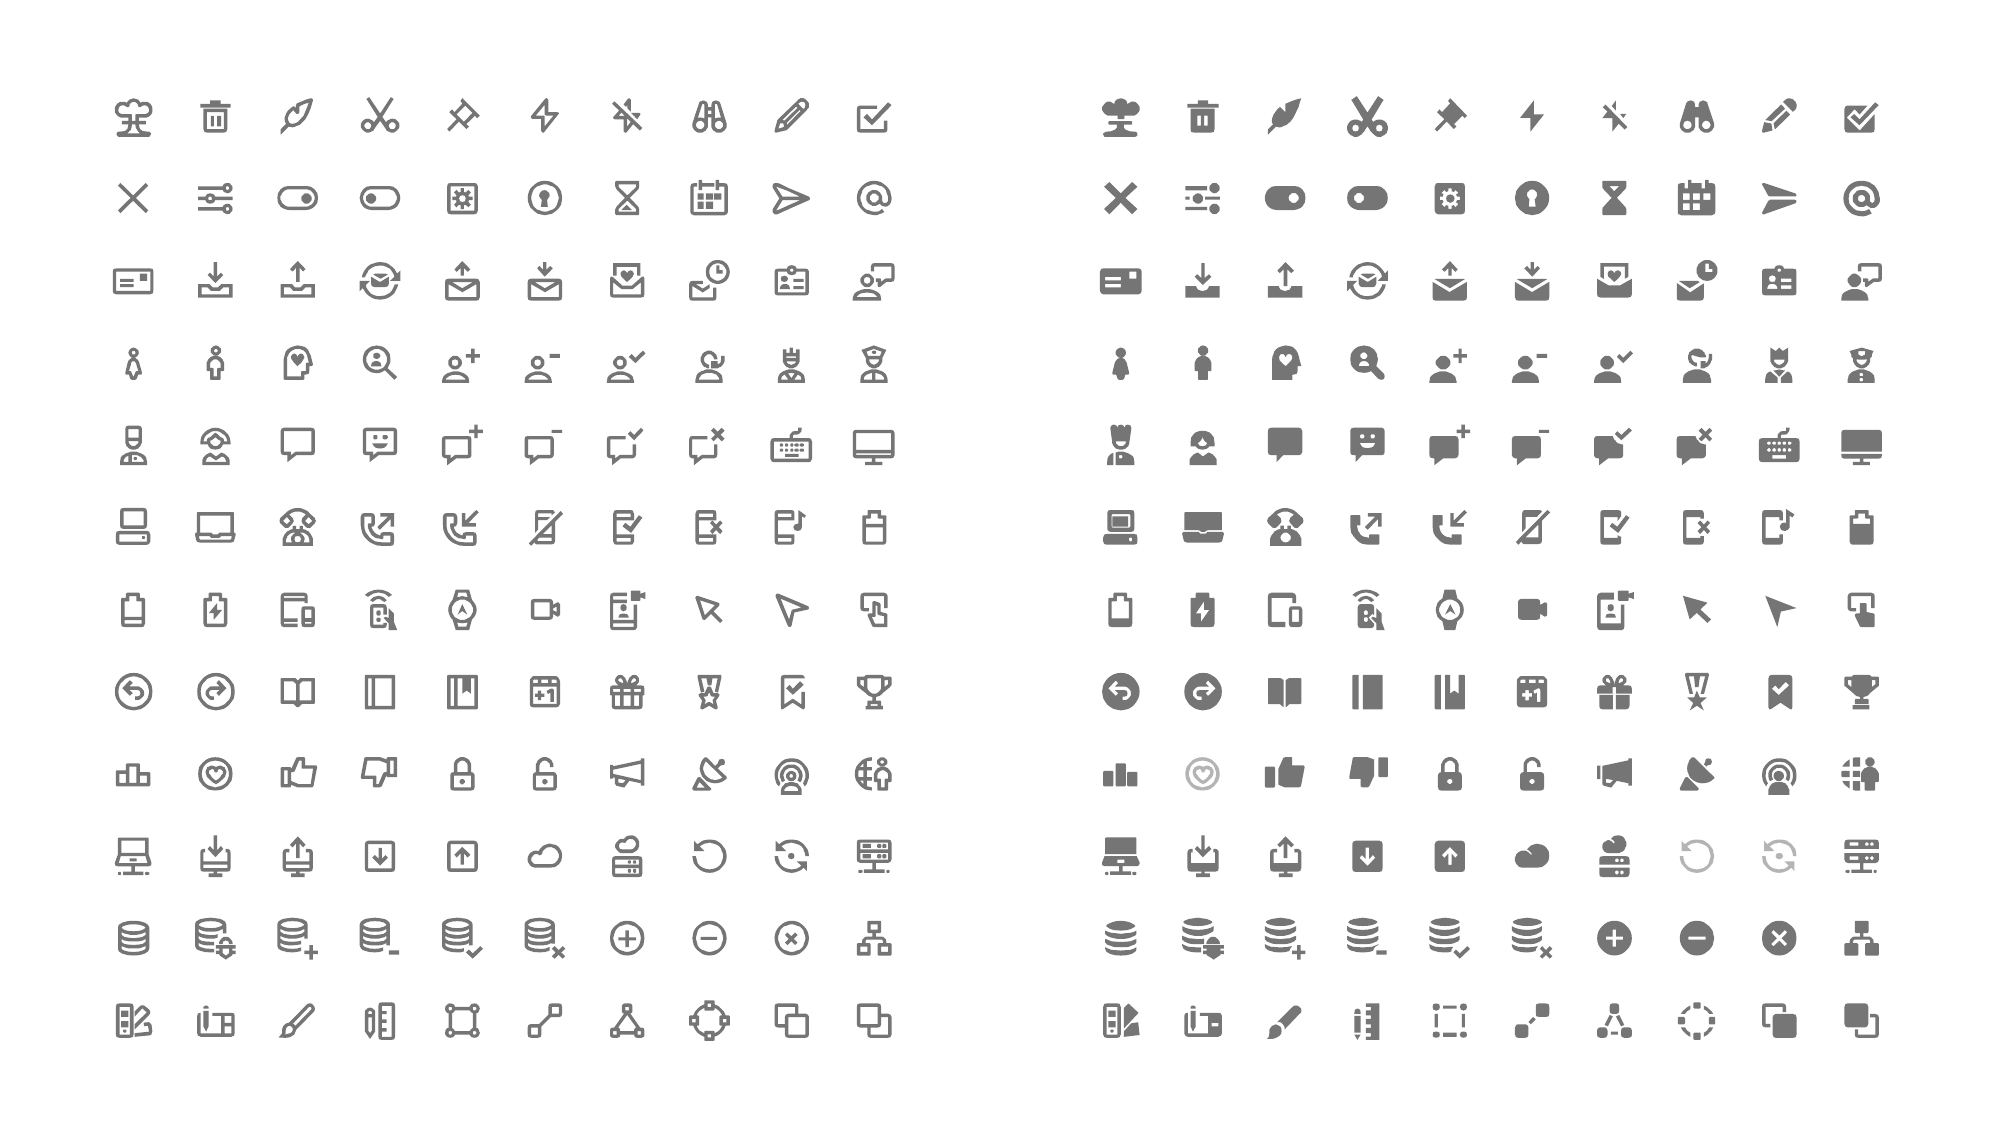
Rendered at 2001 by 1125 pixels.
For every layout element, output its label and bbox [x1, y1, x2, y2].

text_box [125, 347, 142, 380]
text_box [215, 945, 236, 960]
text_box [692, 100, 727, 133]
text_box [1770, 347, 1789, 369]
text_box [1512, 917, 1542, 927]
text_box [1773, 770, 1784, 782]
text_box [200, 427, 231, 450]
text_box [197, 1005, 235, 1037]
text_box [1599, 856, 1630, 865]
text_box [1852, 757, 1861, 767]
text_box [359, 186, 401, 211]
text_box [1847, 592, 1875, 612]
text_box [1680, 1005, 1691, 1014]
text_box [1347, 96, 1388, 137]
text_box [777, 369, 805, 383]
text_box [120, 284, 134, 288]
text_box [1698, 427, 1713, 442]
text_box [1842, 759, 1850, 767]
text_box [856, 674, 892, 710]
text_box [114, 672, 153, 711]
text_box [465, 348, 480, 364]
text_box [1190, 592, 1215, 628]
text_box [524, 917, 555, 953]
text_box [1844, 920, 1879, 956]
text_box [1429, 926, 1460, 936]
text_box [689, 436, 718, 466]
text_box [1773, 110, 1791, 130]
text_box [1514, 843, 1550, 868]
text_box [539, 190, 550, 207]
text_box [1265, 917, 1296, 927]
text_box [1352, 589, 1380, 597]
text_box [447, 840, 478, 872]
text_box [1844, 1003, 1869, 1028]
text_box [364, 1002, 396, 1040]
text_box [860, 592, 888, 612]
text_box [867, 601, 888, 628]
text_box [793, 278, 804, 282]
text_box [280, 284, 315, 298]
text_box [524, 371, 552, 383]
text_box [1602, 104, 1628, 132]
text_box [1539, 946, 1553, 959]
text_box [1607, 604, 1614, 612]
text_box [856, 1003, 892, 1038]
text_box [1516, 278, 1548, 289]
text_box [280, 757, 318, 788]
text_box [785, 932, 798, 946]
text_box [118, 920, 150, 956]
text_box [705, 260, 730, 284]
text_box [551, 946, 566, 959]
text_box [700, 350, 718, 369]
text_box [537, 262, 553, 277]
text_box [1288, 606, 1303, 628]
text_box [442, 513, 477, 546]
text_box [1108, 1010, 1116, 1017]
text_box [197, 672, 235, 711]
text_box [1432, 281, 1467, 301]
text_box [1102, 856, 1140, 875]
text_box [524, 436, 554, 466]
text_box [282, 848, 313, 878]
text_box [1516, 676, 1548, 708]
text_box [711, 355, 725, 369]
text_box [1434, 840, 1465, 872]
text_box [785, 453, 799, 457]
text_box [606, 436, 637, 466]
text_box [1597, 278, 1632, 298]
text_box [120, 507, 148, 529]
text_box [1270, 848, 1302, 878]
text_box [622, 515, 643, 533]
text_box [1190, 1010, 1196, 1032]
text_box [530, 98, 559, 133]
text_box [1115, 763, 1126, 787]
text_box [205, 765, 227, 785]
text_box [1378, 757, 1388, 778]
text_box [364, 589, 393, 597]
text_box [1357, 604, 1375, 629]
text_box [1687, 690, 1707, 711]
text_box [361, 262, 401, 281]
text_box [372, 847, 388, 866]
text_box [1184, 1012, 1222, 1037]
text_box [774, 265, 809, 296]
text_box [1182, 531, 1224, 543]
text_box [1850, 102, 1879, 126]
text_box [450, 757, 475, 791]
text_box [1203, 945, 1224, 960]
text_box [365, 193, 377, 204]
text_box [1108, 1021, 1116, 1028]
text_box [1185, 286, 1220, 298]
text_box [1362, 674, 1383, 710]
text_box [695, 369, 723, 383]
text_box [207, 835, 224, 858]
text_box [772, 183, 811, 215]
text_box [362, 345, 398, 380]
text_box [1687, 757, 1715, 784]
text_box [1679, 100, 1715, 133]
text_box [1597, 1027, 1608, 1038]
text_box [1184, 672, 1222, 711]
text_box [774, 98, 809, 133]
text_box [612, 101, 643, 133]
text_box [1185, 757, 1220, 791]
text_box [527, 1003, 563, 1038]
text_box [1597, 920, 1632, 956]
text_box [445, 278, 480, 301]
text_box [528, 511, 564, 546]
text_box [1620, 113, 1627, 119]
text_box [1520, 100, 1545, 132]
text_box [1205, 196, 1220, 200]
text_box [1597, 592, 1625, 631]
text_box [1185, 186, 1208, 191]
text_box [620, 270, 635, 282]
text_box [1430, 917, 1460, 927]
text_box [280, 98, 313, 135]
text_box [1352, 674, 1359, 710]
text_box [1435, 589, 1464, 631]
text_box [1105, 947, 1137, 956]
text_box [782, 347, 800, 369]
text_box [359, 280, 399, 300]
text_box [1611, 100, 1616, 111]
text_box [1277, 262, 1295, 287]
text_box [1511, 371, 1539, 383]
text_box [115, 1003, 153, 1038]
text_box [610, 590, 646, 631]
text_box [1272, 345, 1302, 380]
text_box [551, 429, 563, 433]
text_box [1354, 1015, 1361, 1033]
text_box [1780, 371, 1793, 383]
text_box [1429, 436, 1459, 466]
text_box [1697, 520, 1711, 535]
text_box [863, 102, 892, 126]
text_box [1350, 345, 1385, 380]
text_box [716, 265, 723, 274]
text_box [206, 345, 225, 380]
text_box [198, 193, 233, 204]
text_box [219, 936, 233, 945]
text_box [1432, 1003, 1440, 1011]
text_box [1762, 199, 1797, 215]
text_box [1764, 839, 1797, 857]
text_box [1844, 674, 1879, 705]
text_box [1277, 836, 1295, 859]
text_box [1515, 510, 1551, 545]
text_box [1514, 1024, 1529, 1038]
text_box [780, 275, 789, 282]
text_box [279, 507, 316, 546]
text_box [1849, 347, 1874, 369]
text_box [1768, 674, 1793, 710]
text_box [1206, 936, 1220, 945]
text_box [377, 513, 395, 530]
text_box [1762, 758, 1797, 787]
text_box [1762, 920, 1797, 956]
text_box [280, 592, 315, 628]
text_box [1432, 515, 1462, 545]
text_box [1107, 452, 1114, 466]
text_box [1105, 938, 1137, 948]
text_box [854, 757, 872, 791]
text_box [780, 782, 802, 795]
text_box [1110, 424, 1132, 450]
text_box [1102, 98, 1140, 120]
text_box [1453, 946, 1471, 959]
text_box [1680, 1027, 1691, 1037]
text_box [618, 930, 637, 948]
text_box [1600, 355, 1614, 370]
text_box [198, 757, 233, 791]
text_box [360, 757, 398, 788]
text_box [1511, 926, 1542, 936]
text_box [862, 843, 871, 848]
text_box [1434, 278, 1465, 289]
text_box [613, 263, 641, 276]
text_box [280, 427, 315, 463]
text_box [700, 936, 718, 940]
text_box [1688, 348, 1706, 367]
text_box [1347, 944, 1379, 953]
text_box [606, 371, 635, 383]
text_box [1267, 592, 1297, 628]
text_box [1347, 186, 1388, 211]
text_box [530, 598, 561, 620]
text_box [1354, 1008, 1361, 1014]
text_box [630, 112, 641, 120]
text_box [1854, 603, 1875, 628]
text_box [1187, 100, 1219, 108]
text_box [1852, 705, 1870, 710]
text_box [1376, 950, 1387, 955]
text_box [710, 520, 723, 535]
text_box [1112, 357, 1130, 380]
text_box [1459, 1031, 1467, 1038]
text_box [1112, 516, 1129, 527]
text_box [1768, 782, 1790, 795]
text_box [610, 1003, 645, 1038]
text_box [198, 203, 233, 215]
text_box [793, 286, 804, 290]
text_box [362, 427, 398, 463]
text_box [139, 273, 148, 281]
text_box [1443, 1005, 1457, 1009]
text_box [1524, 262, 1540, 277]
text_box [114, 98, 153, 137]
text_box [612, 856, 643, 878]
text_box [1762, 122, 1773, 133]
text_box [1765, 595, 1797, 628]
text_box [1354, 1034, 1361, 1040]
text_box [1600, 263, 1629, 279]
text_box [780, 674, 805, 710]
text_box [217, 115, 222, 127]
text_box [114, 837, 152, 876]
text_box [610, 674, 645, 710]
text_box [290, 353, 305, 367]
text_box [1841, 263, 1882, 301]
text_box [373, 273, 388, 279]
text_box [615, 180, 640, 216]
text_box [1270, 525, 1302, 546]
text_box [1446, 194, 1455, 203]
text_box [371, 276, 389, 288]
text_box [1435, 355, 1451, 370]
text_box [1708, 1016, 1716, 1025]
text_box [1779, 508, 1795, 531]
text_box [852, 263, 895, 301]
text_box [1602, 758, 1632, 788]
text_box [1617, 590, 1634, 601]
text_box [1350, 427, 1385, 463]
text_box [1429, 935, 1460, 945]
text_box [1679, 777, 1699, 791]
text_box [1514, 281, 1550, 301]
text_box [1599, 867, 1630, 878]
text_box [1852, 770, 1861, 777]
text_box [1762, 1003, 1787, 1028]
text_box [1514, 180, 1550, 216]
text_box [861, 345, 887, 369]
text_box [115, 763, 151, 787]
text_box [1782, 98, 1797, 112]
text_box [210, 115, 214, 127]
text_box [774, 920, 809, 956]
text_box [195, 512, 236, 543]
text_box [1841, 429, 1882, 452]
text_box [1184, 512, 1222, 532]
text_box [1437, 757, 1462, 791]
text_box [1602, 835, 1627, 854]
text_box [120, 278, 134, 282]
text_box [445, 1003, 480, 1038]
text_box [198, 284, 233, 298]
text_box [1865, 757, 1875, 766]
text_box [1267, 1024, 1282, 1039]
text_box [1123, 1003, 1139, 1029]
text_box [1182, 944, 1202, 953]
text_box [860, 369, 888, 383]
text_box [1443, 1032, 1457, 1037]
text_box [1429, 371, 1457, 383]
text_box [1445, 604, 1456, 615]
text_box [774, 856, 807, 873]
text_box [1772, 1013, 1797, 1038]
text_box [1522, 510, 1542, 532]
text_box [786, 681, 804, 695]
text_box [207, 262, 224, 283]
text_box [1844, 105, 1875, 133]
text_box [359, 917, 390, 953]
text_box [615, 835, 640, 854]
text_box [774, 758, 809, 787]
text_box [125, 425, 142, 450]
text_box [1679, 920, 1715, 956]
text_box [1365, 1003, 1380, 1040]
text_box [1594, 436, 1624, 466]
text_box [1432, 1031, 1440, 1038]
text_box [448, 355, 462, 370]
text_box [1682, 595, 1712, 623]
text_box [627, 427, 644, 441]
text_box [1696, 260, 1718, 281]
text_box [1278, 757, 1305, 788]
text_box [779, 283, 791, 290]
text_box [200, 848, 231, 878]
text_box [364, 840, 396, 872]
text_box [1676, 282, 1704, 301]
text_box [1115, 451, 1135, 466]
text_box [1597, 674, 1632, 694]
text_box [1127, 771, 1138, 787]
text_box [1841, 770, 1850, 778]
text_box [1461, 1013, 1465, 1028]
text_box [1182, 926, 1214, 936]
text_box [628, 350, 646, 364]
text_box [1197, 345, 1209, 356]
text_box [1456, 424, 1471, 439]
text_box [371, 361, 382, 367]
text_box [1844, 853, 1879, 873]
text_box [1844, 839, 1879, 849]
text_box [1700, 353, 1713, 369]
text_box [610, 758, 645, 788]
text_box [527, 843, 563, 868]
text_box [1677, 1016, 1686, 1025]
text_box [1190, 430, 1215, 450]
text_box [527, 180, 563, 216]
text_box [1773, 369, 1786, 377]
text_box [122, 680, 145, 700]
text_box [532, 757, 557, 791]
text_box [1194, 355, 1212, 380]
text_box [304, 945, 318, 960]
text_box [1762, 856, 1795, 873]
text_box [610, 920, 645, 956]
text_box [527, 278, 563, 301]
text_box [1106, 920, 1136, 931]
text_box [1108, 592, 1133, 628]
text_box [1852, 781, 1861, 791]
text_box [465, 946, 483, 959]
text_box [862, 854, 871, 859]
text_box [1678, 280, 1700, 289]
text_box [1194, 263, 1212, 286]
text_box [1103, 121, 1138, 137]
text_box [1347, 935, 1379, 945]
text_box [1348, 917, 1378, 927]
text_box [360, 97, 400, 133]
text_box [1459, 1003, 1467, 1011]
text_box [289, 836, 306, 859]
text_box [360, 513, 395, 546]
text_box [1349, 262, 1388, 281]
text_box [1841, 453, 1882, 466]
text_box [1609, 515, 1630, 533]
text_box [530, 355, 545, 370]
text_box [1775, 853, 1783, 860]
text_box [1123, 1022, 1140, 1037]
text_box [1762, 265, 1797, 296]
text_box [277, 917, 308, 953]
text_box [115, 530, 151, 545]
text_box [1357, 595, 1375, 603]
text_box [1683, 510, 1704, 545]
text_box [1594, 371, 1622, 383]
text_box [1765, 371, 1778, 383]
text_box [1103, 770, 1114, 787]
text_box [689, 1000, 730, 1041]
text_box [1194, 835, 1212, 858]
text_box [1185, 206, 1208, 211]
text_box [448, 589, 477, 631]
text_box [1107, 510, 1135, 532]
text_box [692, 920, 727, 956]
text_box [442, 917, 473, 953]
text_box [1616, 350, 1633, 364]
text_box [1605, 613, 1616, 618]
text_box [1600, 510, 1622, 545]
text_box [1693, 1032, 1701, 1040]
text_box [779, 764, 803, 783]
text_box [1621, 1027, 1632, 1038]
text_box [1762, 510, 1783, 545]
text_box [1511, 944, 1538, 953]
text_box [1854, 1013, 1879, 1038]
text_box [1535, 1003, 1550, 1017]
text_box [1445, 674, 1465, 710]
text_box [208, 603, 223, 620]
text_box [856, 180, 892, 216]
text_box [793, 510, 806, 531]
text_box [613, 510, 635, 545]
text_box [774, 1003, 809, 1038]
text_box [1434, 183, 1465, 215]
text_box [1453, 348, 1467, 364]
text_box [697, 674, 722, 710]
text_box [1209, 182, 1220, 194]
text_box [202, 452, 230, 466]
text_box [856, 839, 892, 873]
text_box [623, 98, 631, 112]
text_box [1703, 1027, 1714, 1037]
text_box [873, 766, 892, 791]
text_box [454, 846, 471, 865]
text_box [1434, 1013, 1438, 1028]
text_box [788, 853, 795, 860]
text_box [1442, 261, 1458, 276]
text_box [1511, 935, 1542, 945]
text_box [1105, 837, 1137, 855]
text_box [1264, 935, 1297, 945]
text_box [469, 424, 483, 439]
text_box [1518, 598, 1548, 620]
text_box [775, 839, 809, 857]
text_box [370, 604, 387, 629]
text_box [1528, 1016, 1536, 1025]
text_box [277, 186, 319, 211]
text_box [1267, 286, 1303, 298]
text_box [1190, 108, 1215, 133]
text_box [1434, 674, 1441, 710]
text_box [1520, 757, 1545, 791]
text_box [1677, 179, 1716, 216]
text_box [461, 510, 479, 527]
text_box [1360, 273, 1376, 279]
text_box [1597, 765, 1601, 780]
text_box [195, 917, 227, 953]
text_box [1607, 270, 1622, 282]
text_box [1192, 765, 1214, 785]
text_box [1189, 452, 1217, 466]
text_box [447, 674, 478, 710]
text_box [1350, 515, 1380, 545]
text_box [1358, 276, 1377, 288]
text_box [1538, 429, 1550, 433]
text_box [1187, 848, 1219, 878]
text_box [1765, 104, 1786, 122]
text_box [786, 770, 797, 782]
text_box [1762, 183, 1797, 197]
text_box [775, 593, 809, 627]
text_box [388, 950, 400, 955]
text_box [1685, 672, 1709, 694]
text_box [1614, 427, 1632, 441]
text_box [372, 443, 388, 449]
text_box [198, 182, 233, 194]
text_box [1703, 1005, 1714, 1014]
text_box [699, 757, 727, 784]
text_box [1758, 427, 1800, 463]
text_box [112, 268, 154, 295]
text_box [1192, 193, 1204, 204]
text_box [1599, 694, 1613, 710]
text_box [203, 108, 228, 133]
text_box [289, 261, 306, 282]
text_box [1267, 507, 1304, 528]
text_box [529, 676, 560, 708]
text_box [1264, 186, 1306, 211]
text_box [1183, 917, 1213, 927]
text_box [695, 595, 723, 623]
text_box [383, 608, 398, 631]
text_box [1843, 180, 1880, 217]
text_box [613, 355, 627, 370]
text_box [364, 674, 396, 710]
text_box [610, 276, 645, 298]
text_box [1103, 1003, 1121, 1038]
text_box [1102, 672, 1140, 711]
text_box [1209, 203, 1220, 215]
text_box [856, 920, 892, 956]
text_box [1347, 280, 1386, 300]
text_box [278, 1003, 315, 1038]
text_box [1434, 98, 1468, 132]
text_box [1536, 353, 1548, 358]
text_box [1602, 180, 1627, 216]
text_box [454, 261, 471, 276]
text_box [1349, 757, 1375, 788]
text_box [1104, 181, 1138, 215]
text_box [1768, 764, 1791, 782]
text_box [695, 510, 717, 545]
text_box [441, 436, 472, 466]
text_box [1267, 98, 1302, 135]
text_box [283, 345, 313, 380]
text_box [1615, 1014, 1625, 1027]
text_box [1693, 1002, 1701, 1009]
text_box [1103, 533, 1138, 545]
text_box [856, 105, 888, 133]
text_box [1105, 930, 1137, 939]
text_box [447, 98, 480, 132]
text_box [1352, 840, 1383, 872]
text_box [1115, 347, 1126, 358]
text_box [200, 100, 231, 108]
text_box [120, 451, 148, 466]
text_box [1371, 608, 1385, 631]
text_box [1861, 766, 1879, 791]
text_box [205, 680, 227, 700]
text_box [452, 188, 473, 210]
text_box [1679, 839, 1715, 873]
text_box [1429, 944, 1454, 953]
text_box [1292, 945, 1306, 960]
text_box [1364, 513, 1382, 530]
text_box [301, 193, 312, 204]
text_box [1277, 1005, 1302, 1030]
text_box [373, 352, 381, 359]
text_box [774, 510, 795, 545]
text_box [117, 182, 149, 214]
text_box [1604, 1014, 1613, 1027]
text_box [121, 592, 146, 628]
text_box [862, 510, 887, 545]
text_box [1264, 944, 1293, 953]
text_box [370, 595, 387, 603]
text_box [1849, 510, 1874, 545]
text_box [1682, 369, 1712, 383]
text_box [1609, 1003, 1620, 1014]
text_box [1842, 781, 1850, 789]
text_box [1703, 758, 1713, 767]
text_box [1264, 766, 1276, 788]
text_box [203, 592, 228, 628]
text_box [1615, 694, 1630, 710]
text_box [689, 280, 717, 301]
text_box [1267, 427, 1303, 463]
text_box [1285, 678, 1302, 708]
text_box [535, 510, 555, 533]
text_box [1450, 510, 1467, 527]
text_box [1847, 369, 1875, 383]
text_box [690, 179, 728, 216]
text_box [1676, 436, 1706, 466]
text_box [280, 678, 315, 708]
text_box [1511, 436, 1541, 466]
text_box [1518, 355, 1533, 370]
text_box [1347, 926, 1379, 936]
text_box [770, 427, 813, 463]
text_box [711, 427, 725, 442]
text_box [852, 429, 895, 466]
text_box [692, 777, 712, 791]
text_box [877, 757, 888, 767]
text_box [1099, 268, 1142, 295]
text_box [447, 183, 478, 215]
text_box [1182, 935, 1205, 945]
text_box [442, 371, 470, 383]
text_box [1264, 926, 1297, 936]
text_box [692, 839, 727, 873]
text_box [549, 353, 560, 358]
text_box [1268, 678, 1284, 708]
